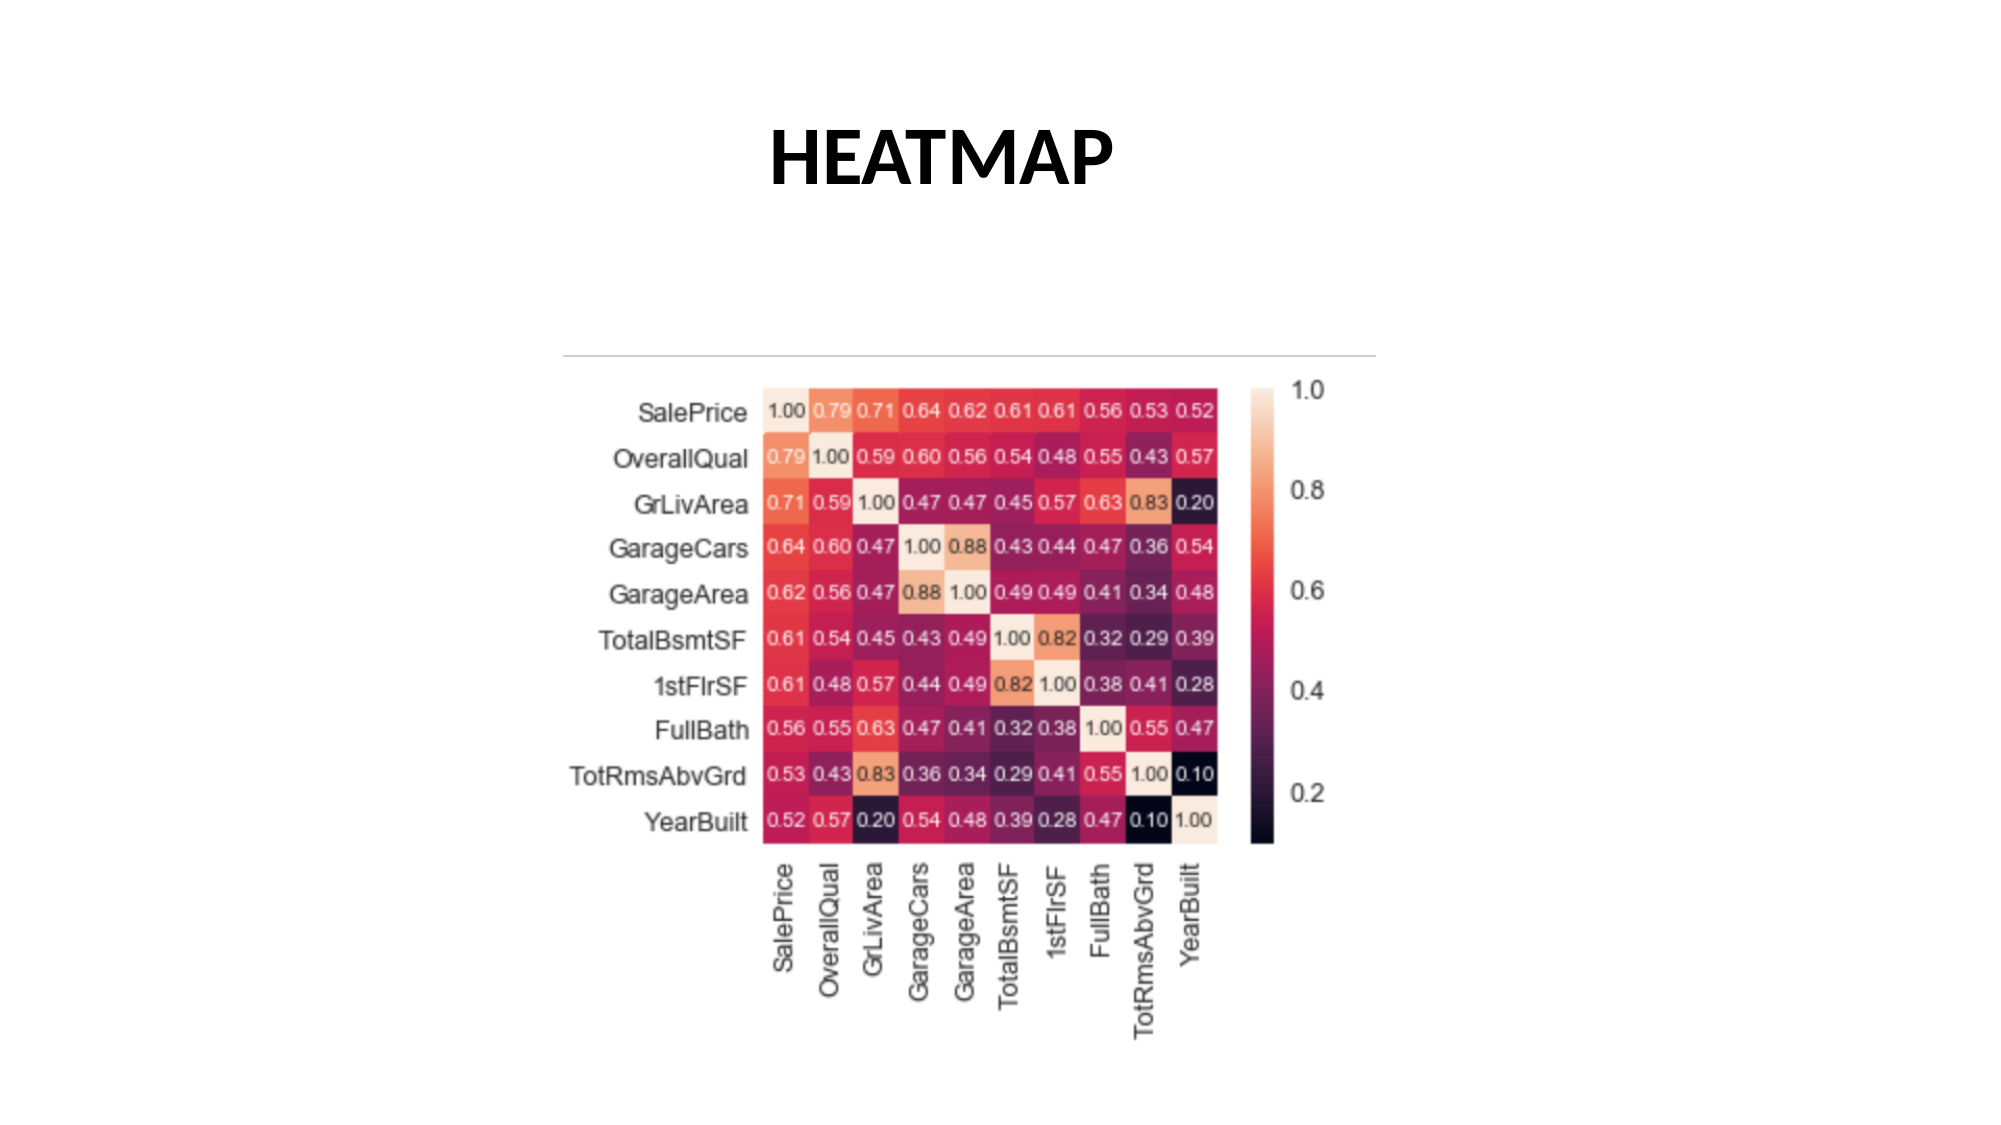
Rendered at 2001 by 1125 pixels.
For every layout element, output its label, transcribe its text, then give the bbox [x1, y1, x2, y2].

picture [563, 355, 1376, 1063]
text_box HEATMAP [755, 93, 1184, 309]
